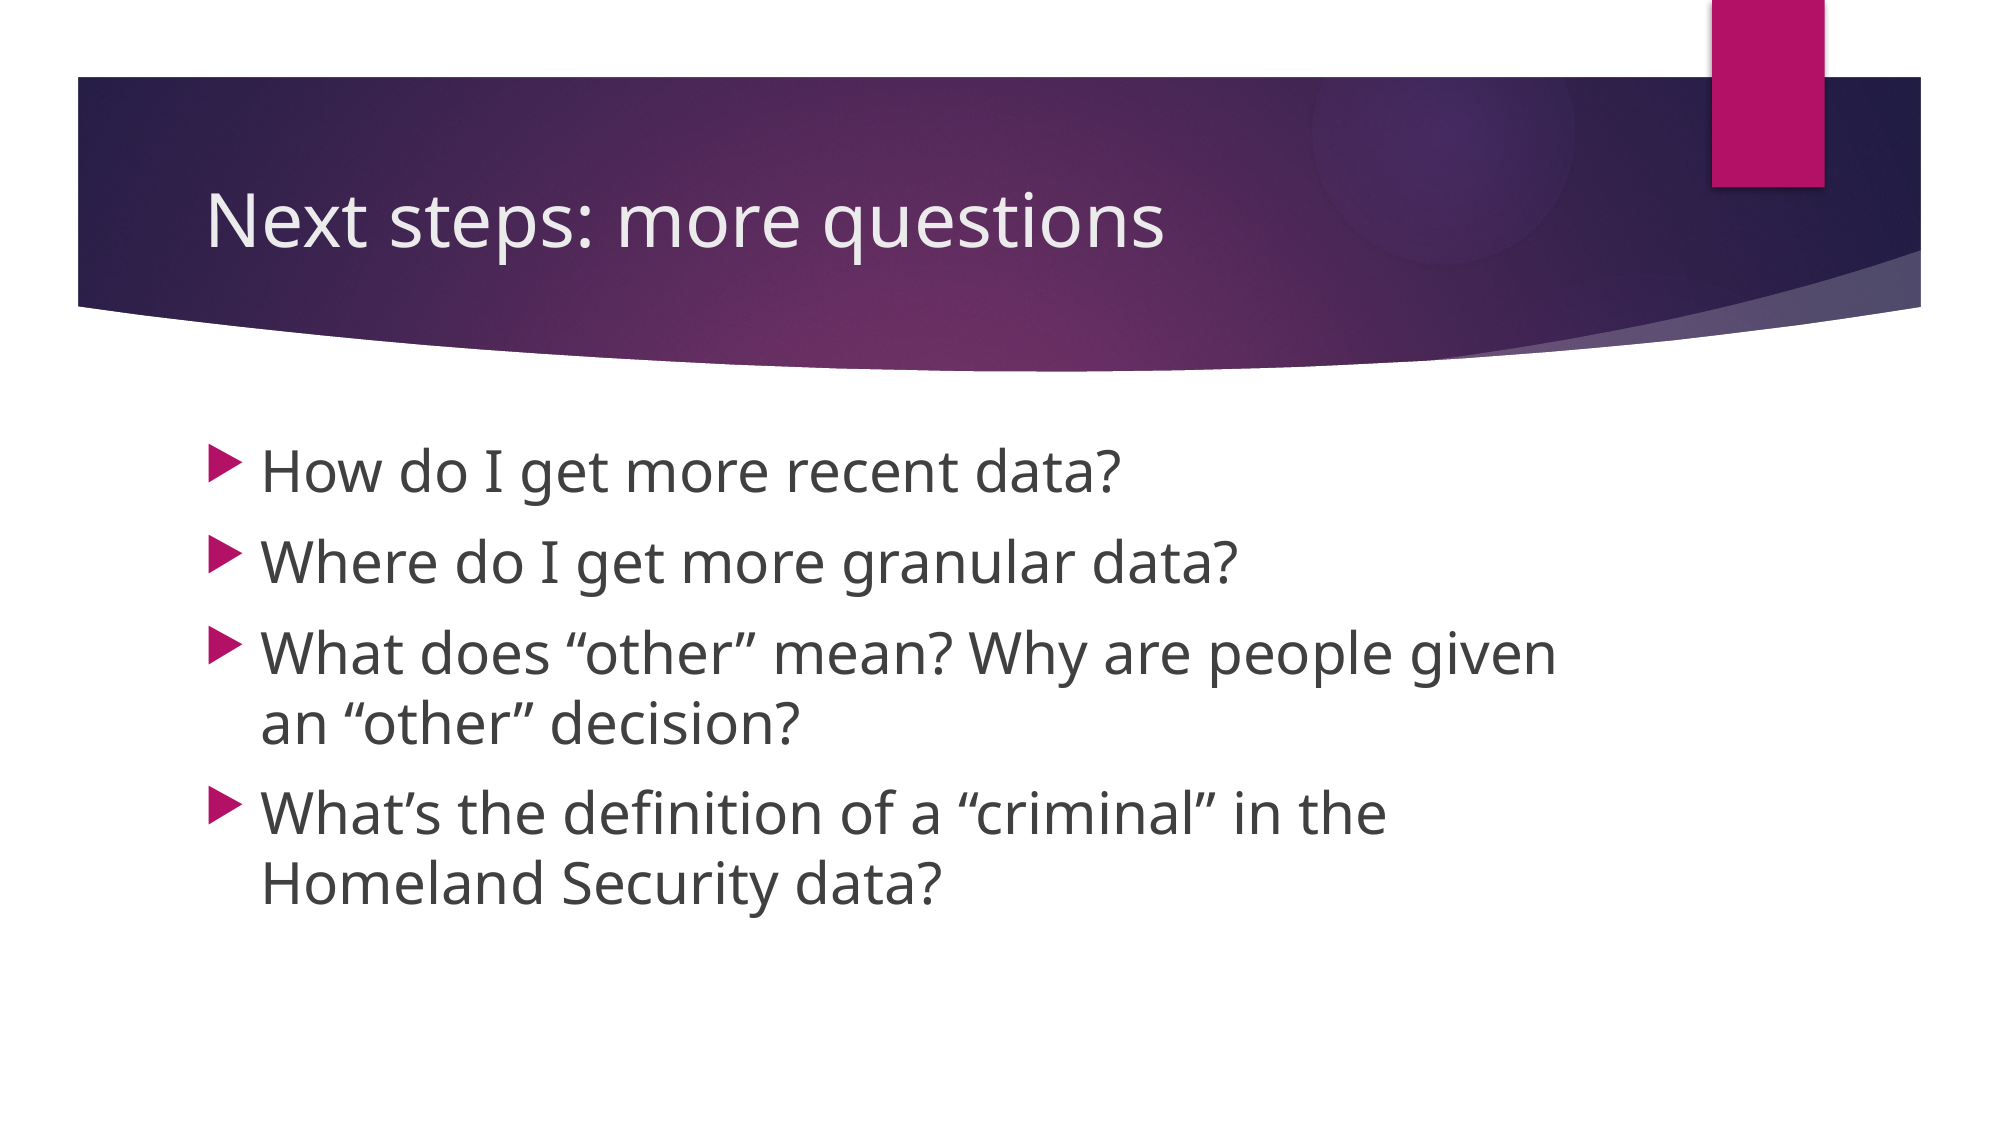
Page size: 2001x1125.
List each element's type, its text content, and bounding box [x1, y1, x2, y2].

title Next steps: more questions [189, 159, 1627, 276]
list How do I get more recent data? Where do I get more granular data? What does “other” mean? Why are people given an “other” decision? What’s the definition of a “criminal” in the Homeland Security data? [189, 427, 1638, 988]
